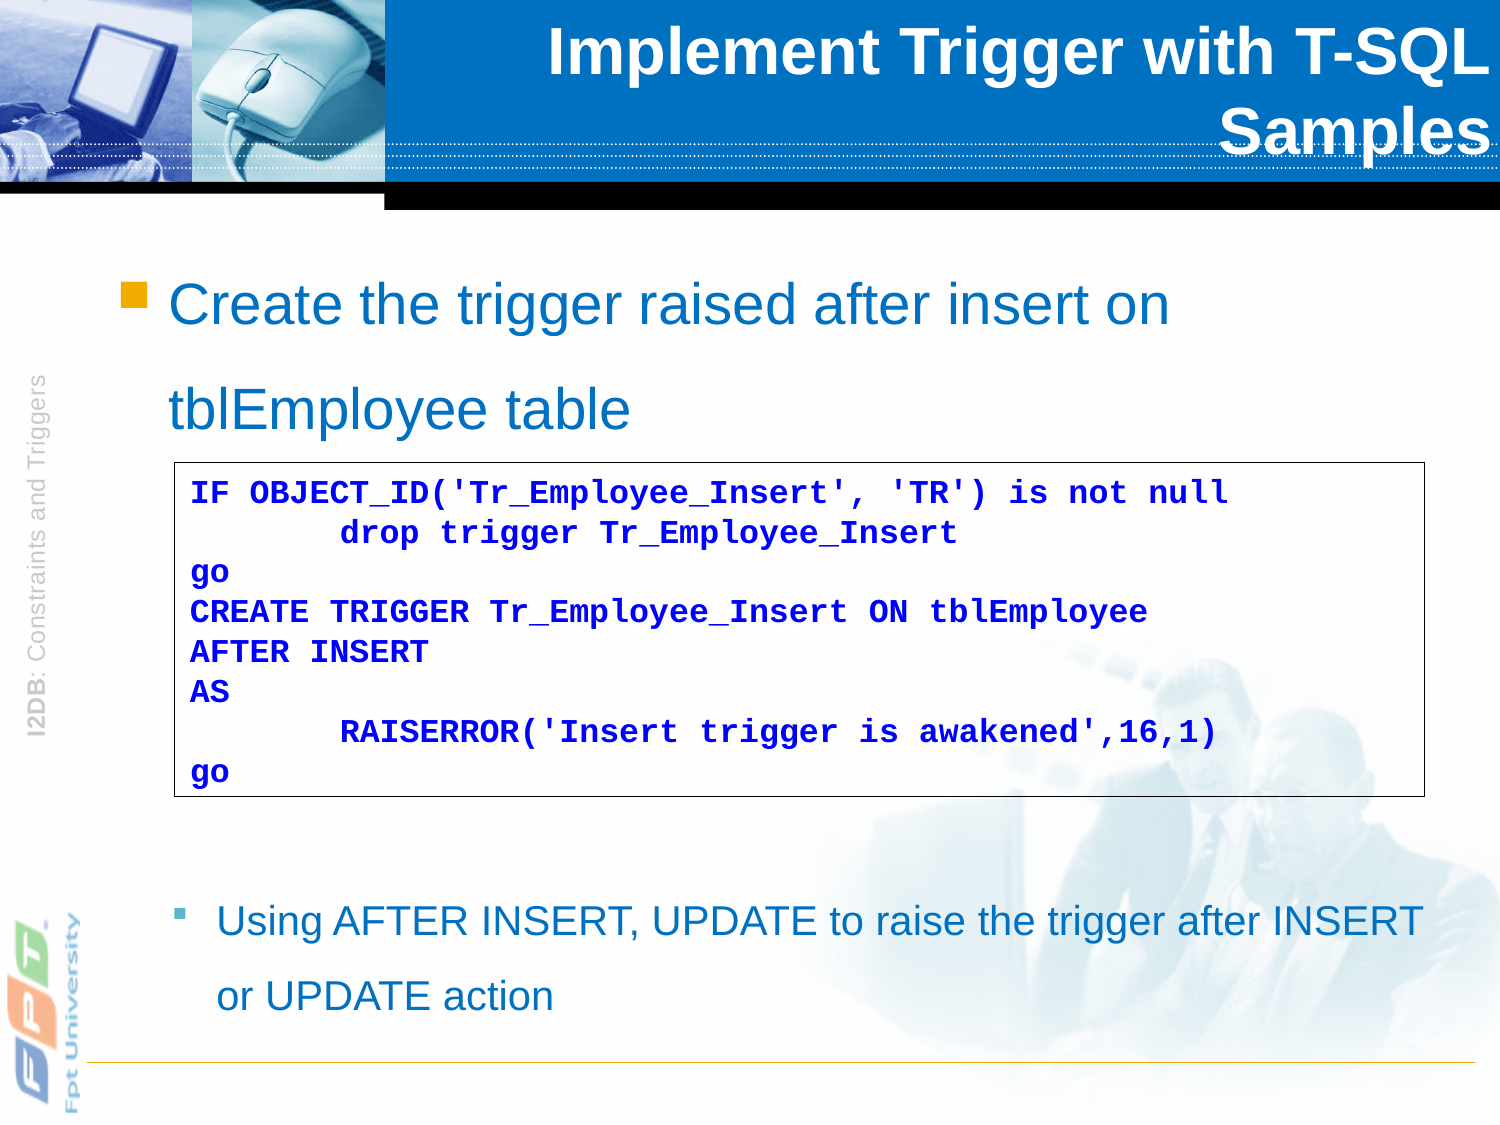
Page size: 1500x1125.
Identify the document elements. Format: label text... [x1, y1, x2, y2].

list Create the trigger raised after insert on tblEmployee table Using AFTER INSERT, UPDATE to raise the trigger after INSERT or UPDATE action [87, 216, 1475, 1050]
title Implement Trigger with T-SQL Samples [387, 0, 1500, 175]
text_box IF OBJECT_ID('Tr_Employee_Insert', 'TR') is not null drop trigger Tr_Employee_Insert go CREATE TRIGGER Tr_Employee_Insert ON tblEmployee AFTER INSERT AS RAISERROR('Insert trigger is awakened',16,1) go [174, 462, 1425, 797]
picture [0, 0, 385, 181]
picture [0, 194, 1500, 1125]
